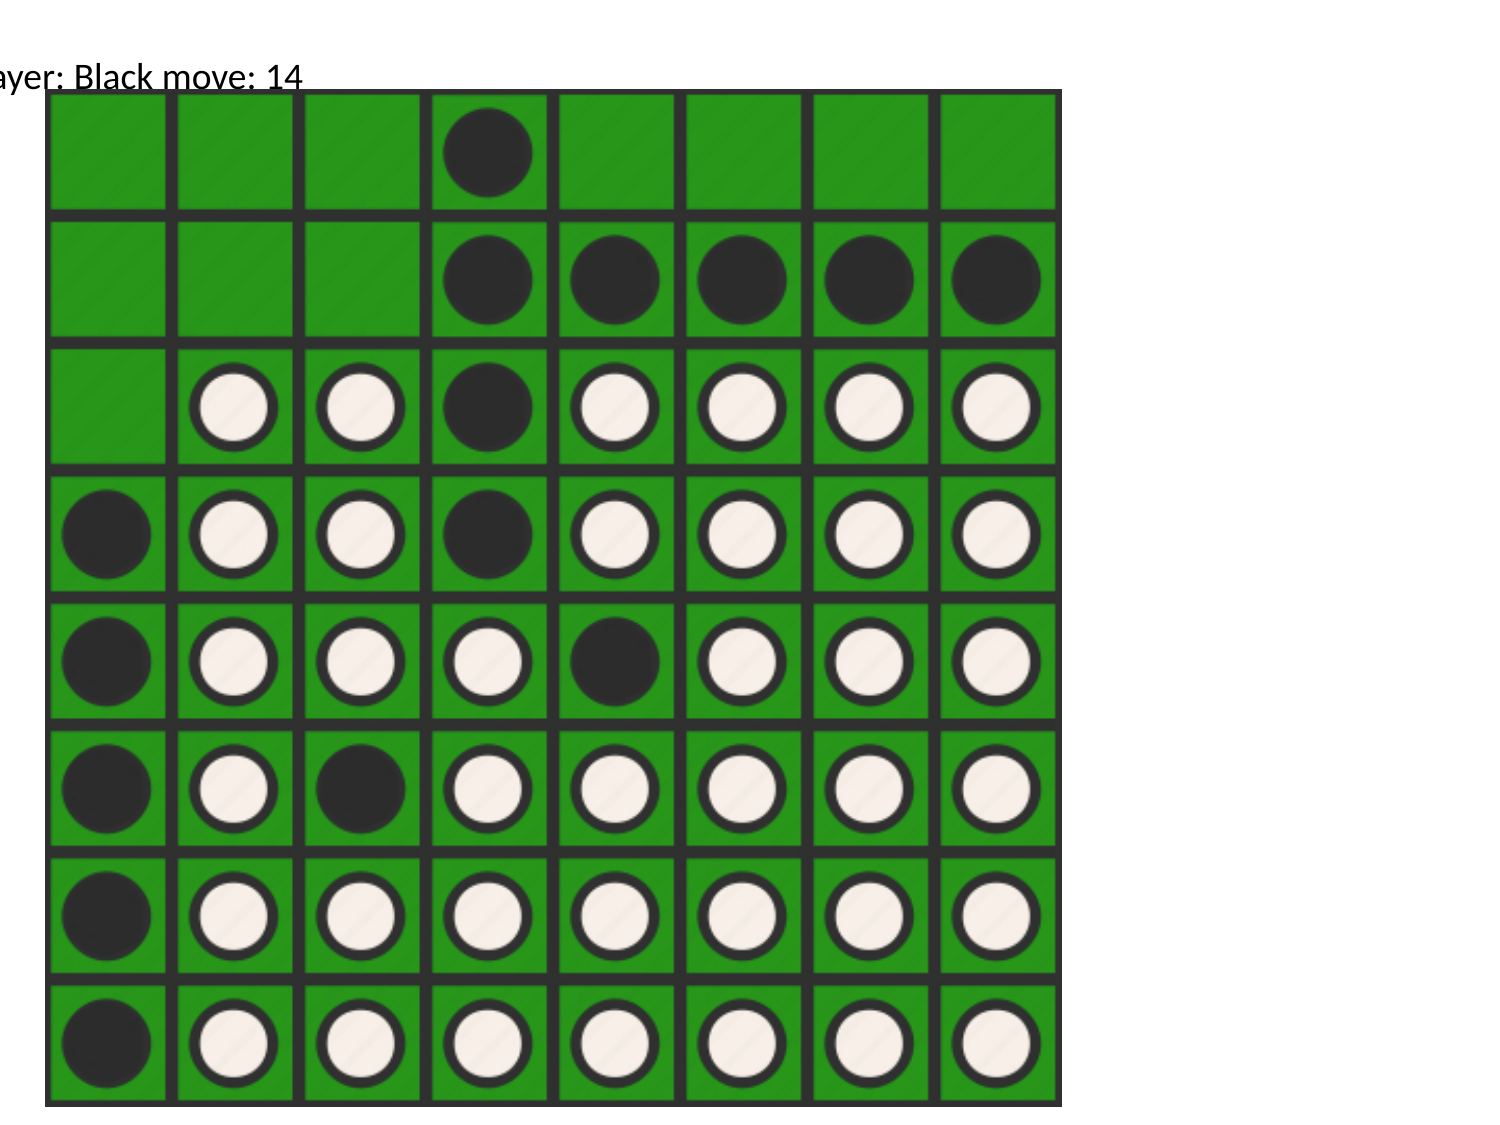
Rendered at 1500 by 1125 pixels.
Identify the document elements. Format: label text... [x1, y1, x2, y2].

text_box turn: 49 player: Black move: 14 [0, 44, 319, 105]
picture [44, 89, 1062, 1107]
